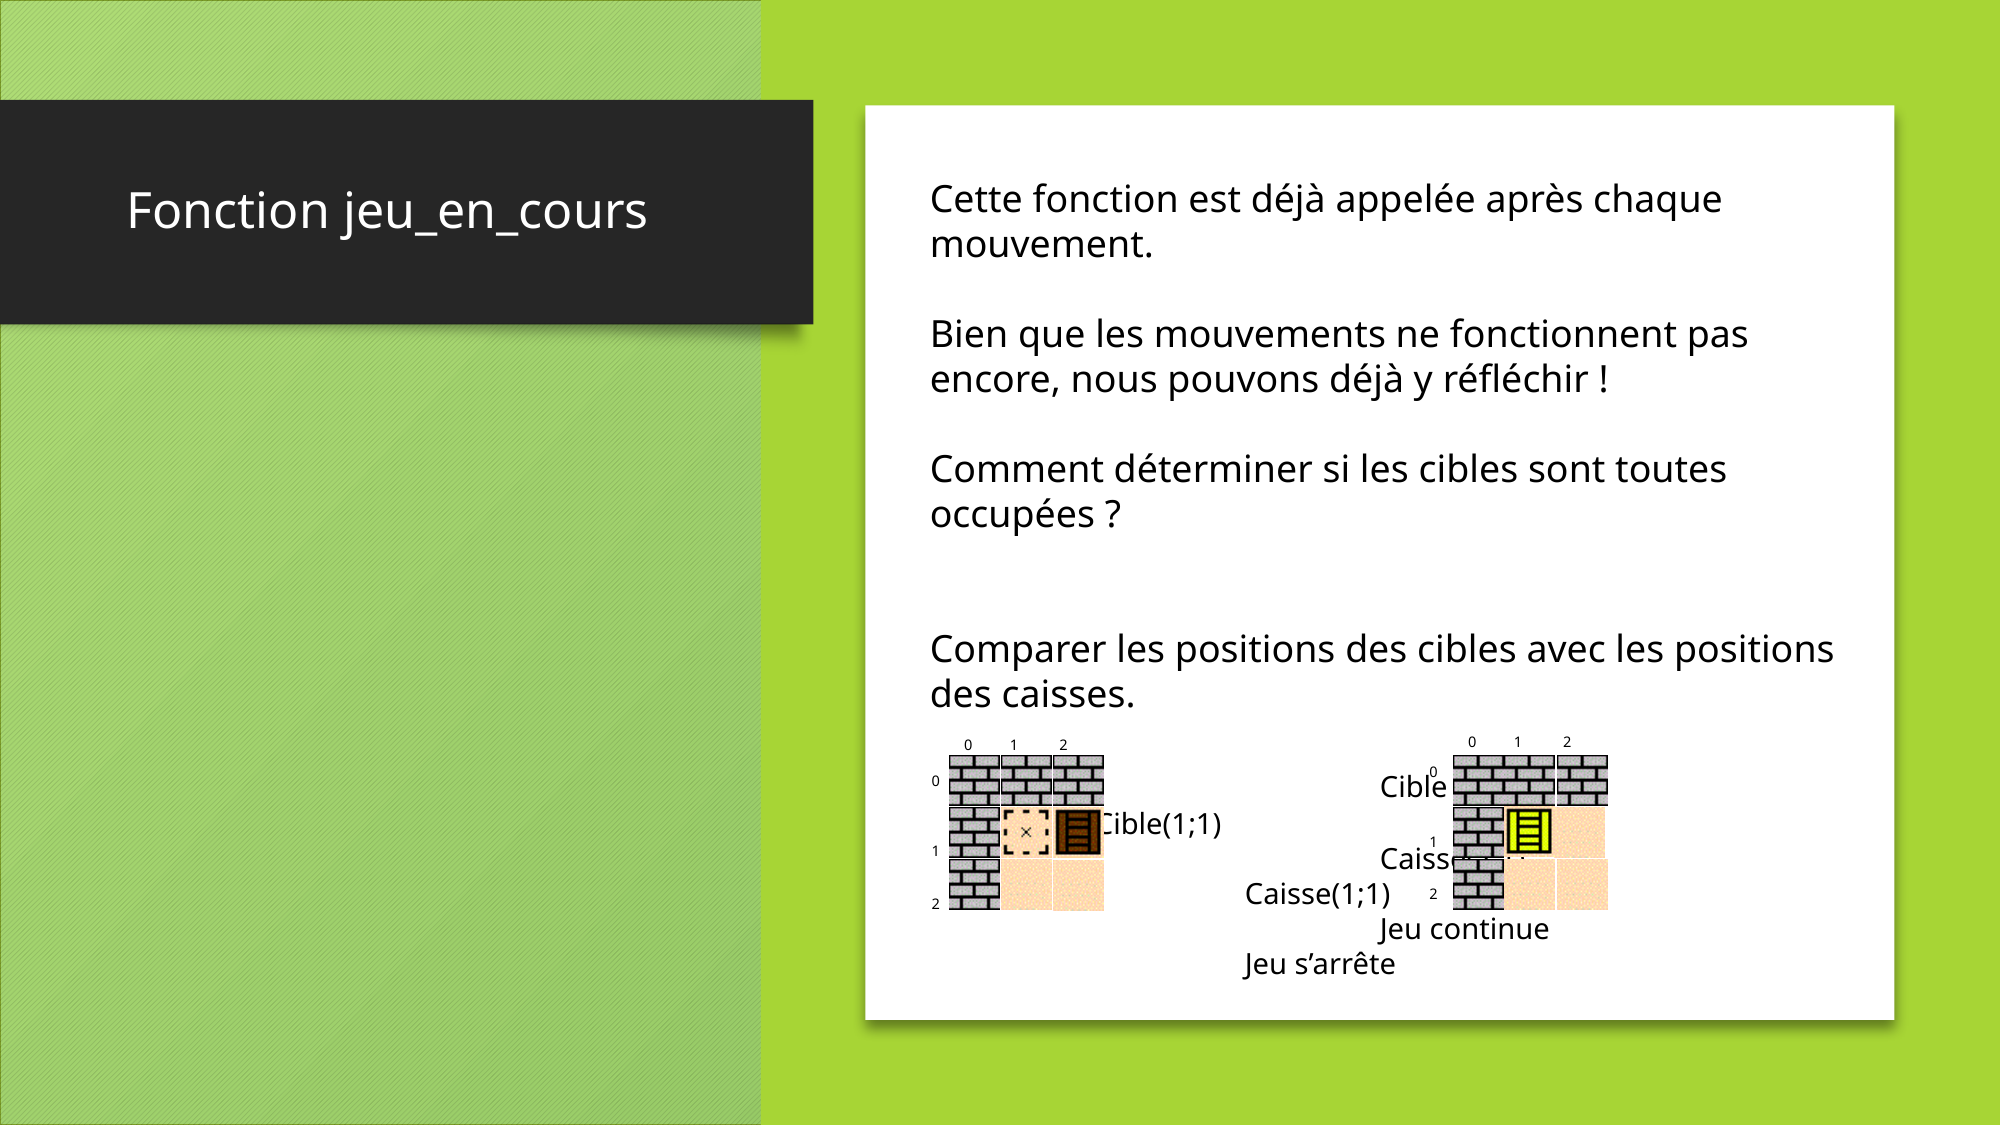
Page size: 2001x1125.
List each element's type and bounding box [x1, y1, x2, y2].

list [949, 755, 1000, 806]
picture [0, 0, 2000, 1125]
